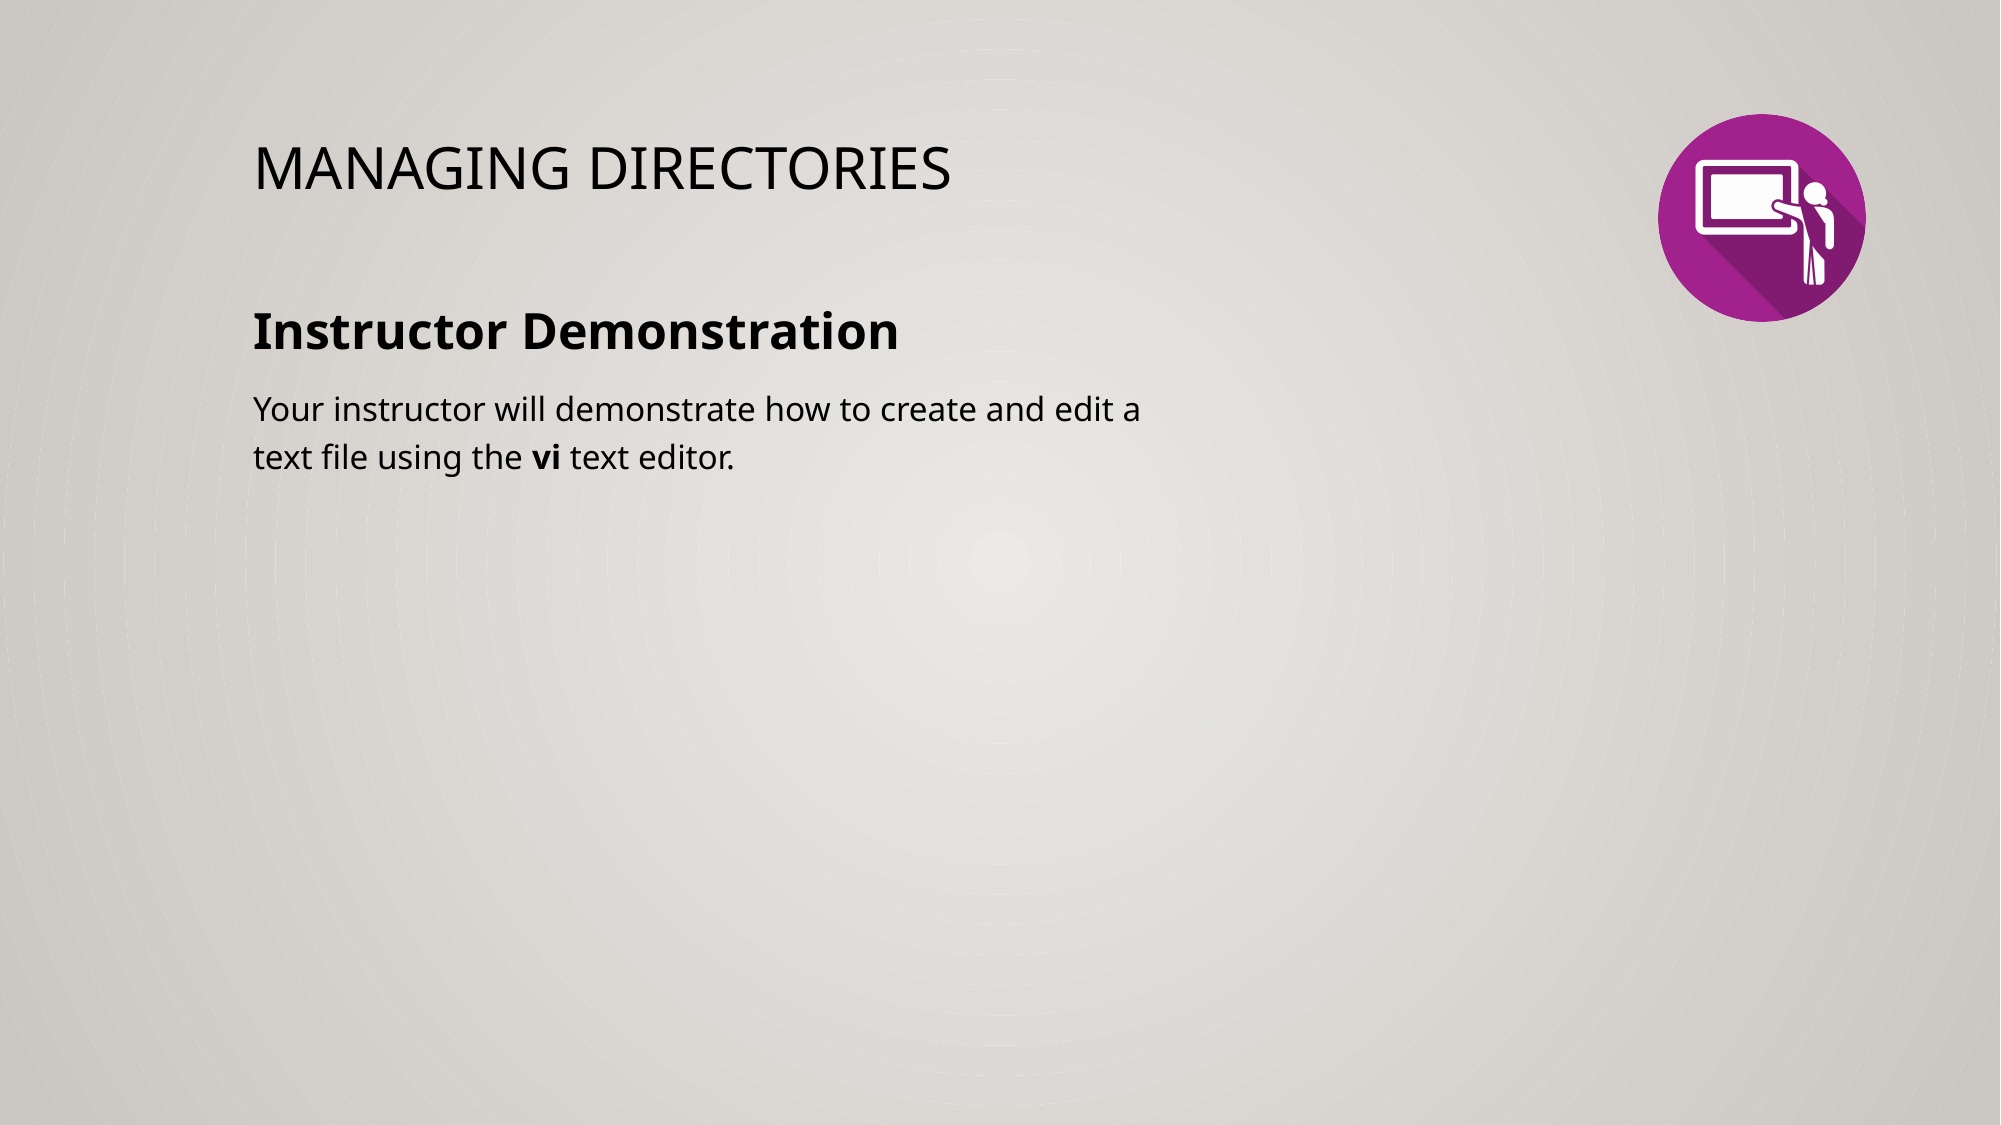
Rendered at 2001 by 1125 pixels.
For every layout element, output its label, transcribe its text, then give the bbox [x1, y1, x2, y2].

picture [1658, 114, 1866, 322]
list Instructor Demonstration Your instructor will demonstrate how to create and edit a text file using the vi text editor. [238, 279, 1206, 1061]
title Managing Directories [238, 131, 1658, 305]
